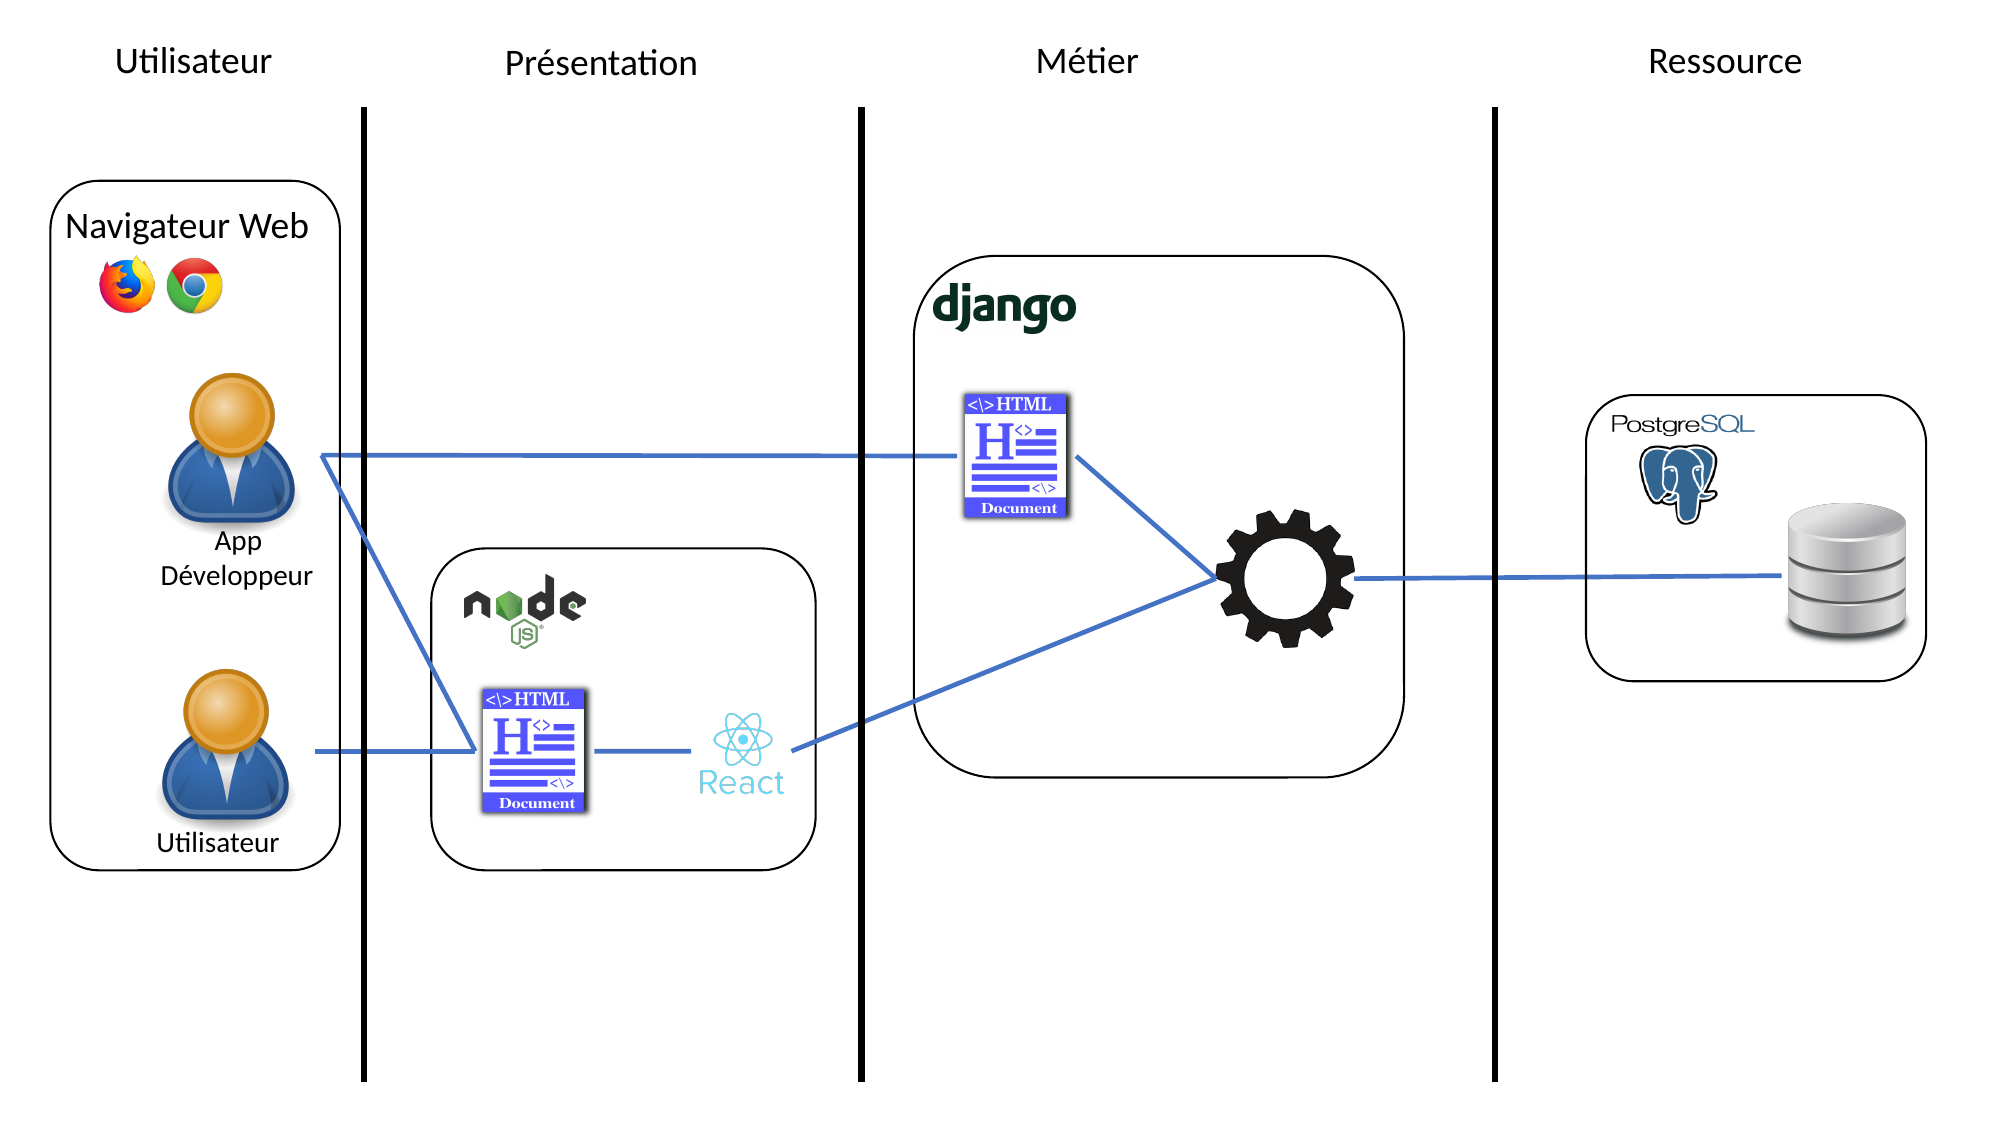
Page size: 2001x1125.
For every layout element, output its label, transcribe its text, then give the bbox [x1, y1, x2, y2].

picture [163, 254, 226, 317]
text_box [476, 547, 812, 748]
text_box [430, 752, 817, 872]
text_box Utilisateur [141, 842, 300, 866]
text_box Navigateur Web [50, 193, 362, 253]
picture [475, 682, 595, 821]
text_box App Développeur [145, 546, 321, 599]
text_box Métier [1020, 28, 1288, 89]
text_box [1076, 456, 1216, 578]
picture [476, 574, 586, 649]
text_box [912, 254, 1406, 575]
text_box [65, 179, 326, 193]
picture [690, 702, 792, 800]
picture [933, 283, 1076, 334]
picture [1216, 509, 1355, 648]
text_box [934, 581, 1406, 779]
picture [1612, 414, 1755, 525]
picture [141, 365, 322, 546]
picture [1781, 503, 1913, 648]
picture [97, 255, 157, 316]
text_box [49, 221, 341, 872]
text_box [912, 457, 1076, 578]
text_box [1354, 575, 1495, 579]
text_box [1496, 575, 1782, 579]
text_box [1584, 394, 1928, 683]
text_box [791, 578, 861, 752]
picture [957, 387, 1077, 525]
text_box Présentation [490, 30, 757, 91]
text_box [862, 578, 1216, 752]
text_box Utilisateur [99, 28, 312, 89]
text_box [321, 455, 476, 752]
picture [135, 661, 316, 842]
text_box Ressource [1633, 28, 1864, 89]
